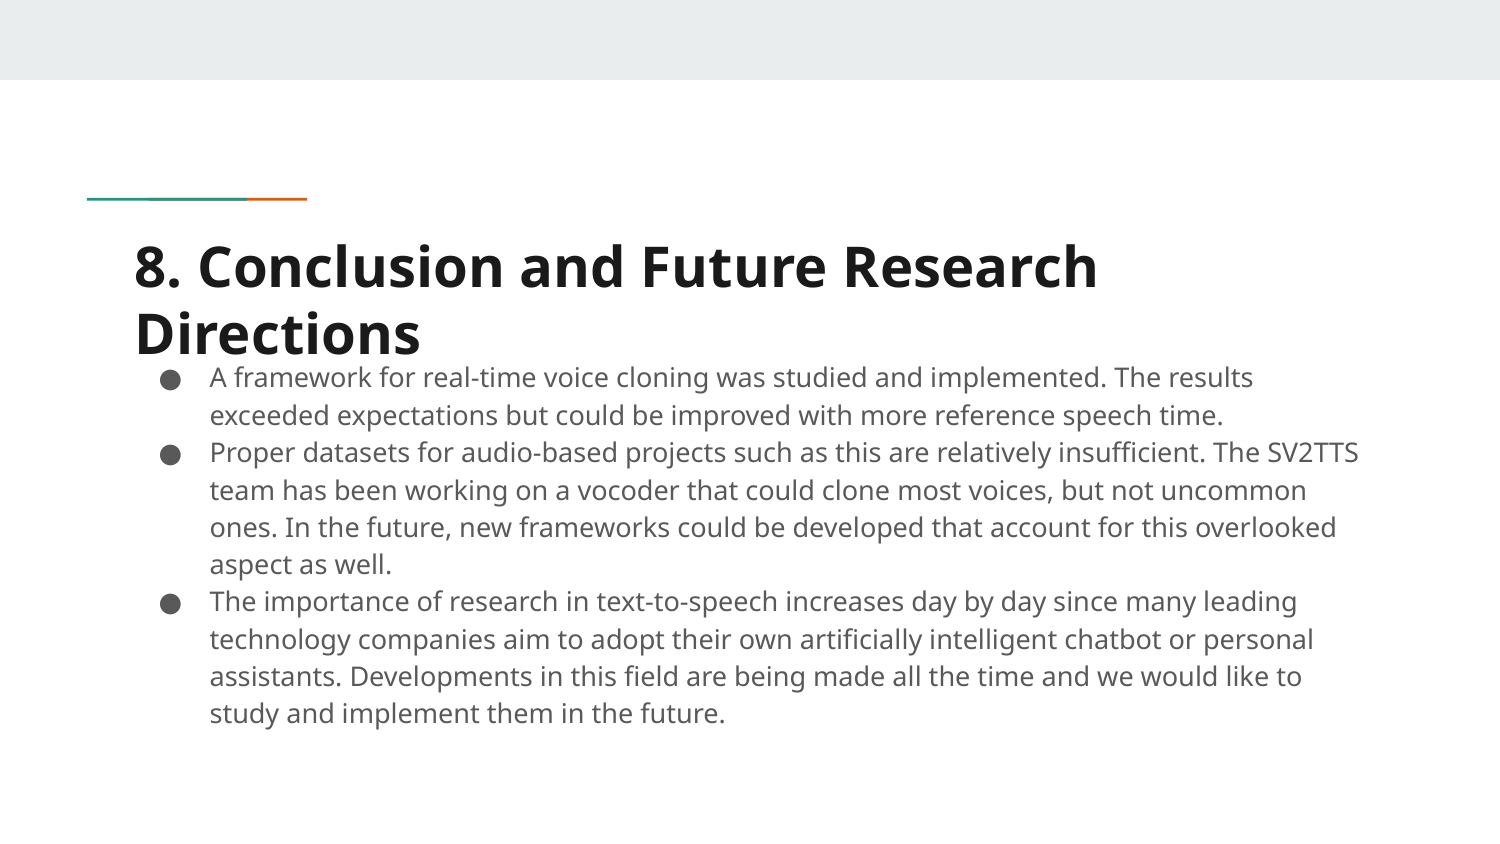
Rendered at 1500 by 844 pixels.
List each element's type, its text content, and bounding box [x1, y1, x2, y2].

title 8. Conclusion and Future Research Directions [119, 216, 1381, 305]
list A framework for real-time voice cloning was studied and implemented. The results exceeded expectations but could be improved with more reference speech time. Proper datasets for audio-based projects such as this are relatively insufficient. The SV2TTS team has been working on a vocoder that could clone most voices, but not uncommon ones. In the future, new frameworks could be developed that account for this overlooked aspect as well. The importance of research in text-to-speech increases day by day since many leading technology companies aim to adopt their own artificially intelligent chatbot or personal assistants. Developments in this field are being made all the time and we would like to study and implement them in the future. [119, 341, 1381, 712]
